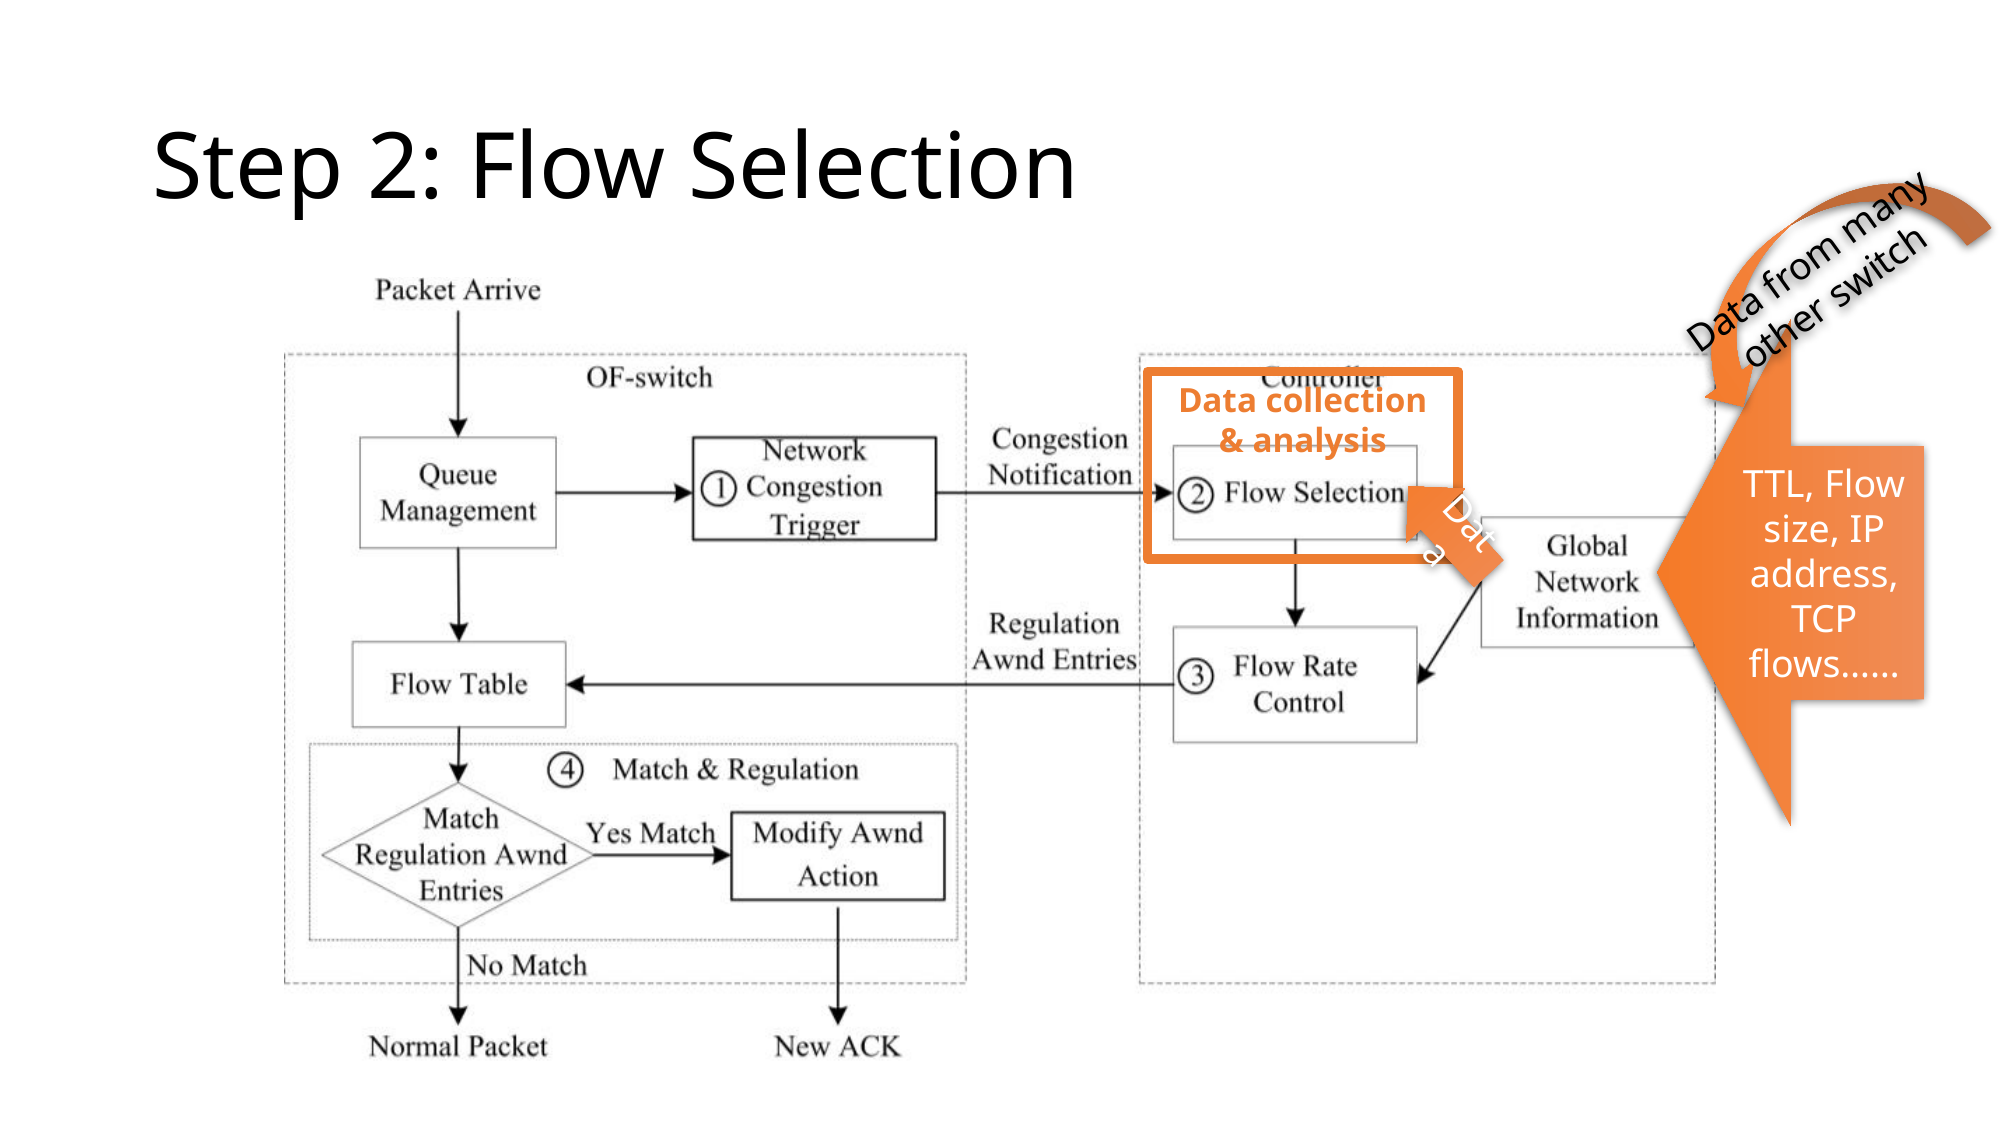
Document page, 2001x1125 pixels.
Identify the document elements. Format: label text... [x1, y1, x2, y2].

text_box TTL, Flow size, IP address, TCP flows…… [1716, 319, 1925, 826]
text_box Data from many other switch [1716, 183, 1992, 407]
title Step 2: Flow Selection [137, 59, 1863, 278]
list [284, 277, 1716, 1066]
